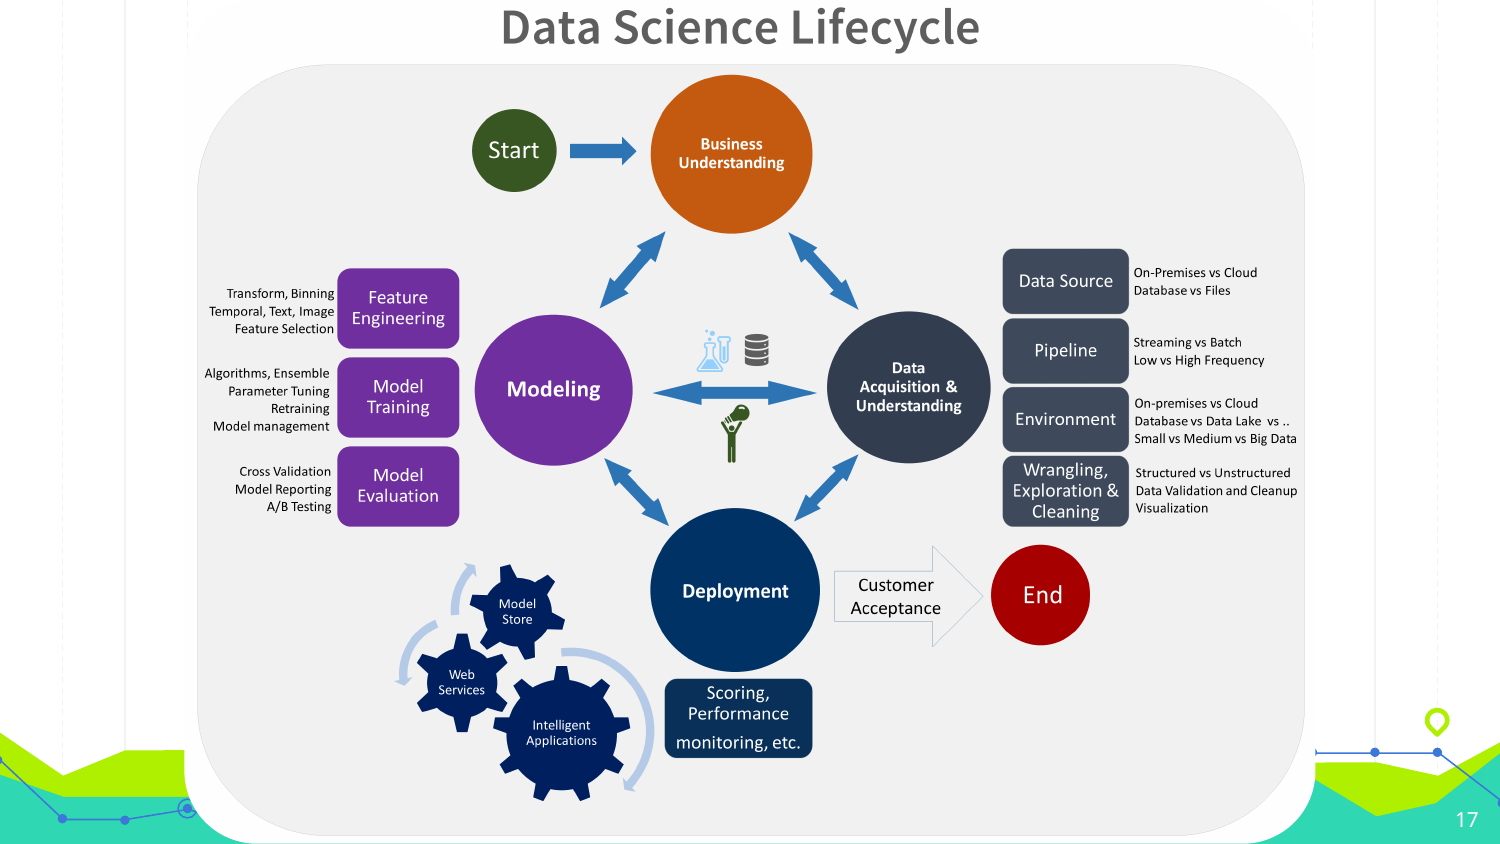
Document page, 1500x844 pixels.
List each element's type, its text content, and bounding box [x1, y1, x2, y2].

slide_number 17 [1403, 791, 1494, 844]
picture [184, 0, 1316, 844]
